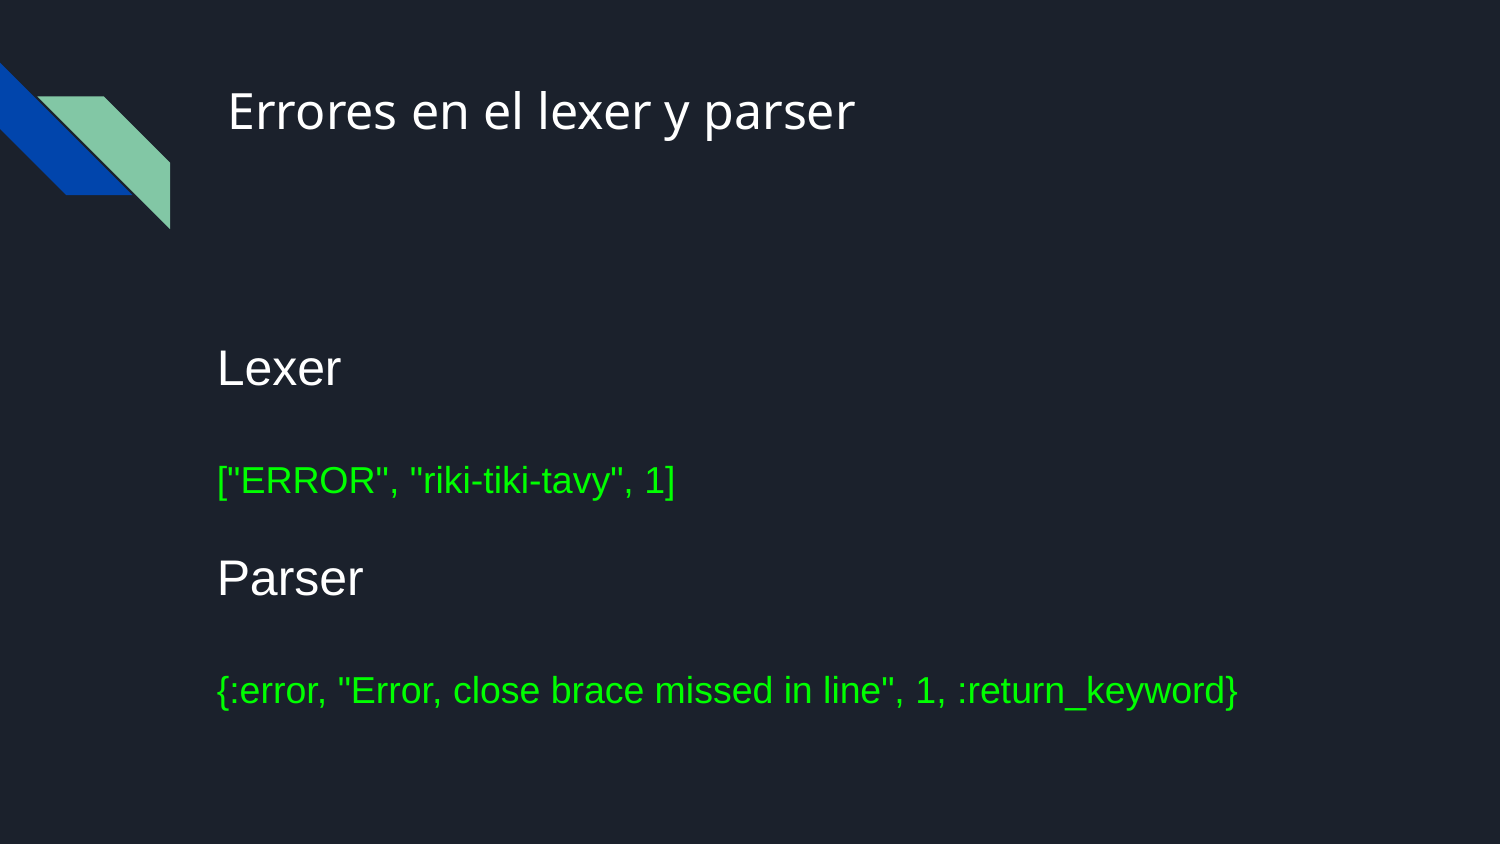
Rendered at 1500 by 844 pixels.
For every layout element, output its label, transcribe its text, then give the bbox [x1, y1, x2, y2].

text_box Lexer ["ERROR", "riki-tiki-tavy", 1] Parser {:error, "Error, close brace missed in line", 1, :return_keyword} [202, 275, 1254, 768]
text_box Errores en el lexer y parser [212, 64, 1368, 215]
